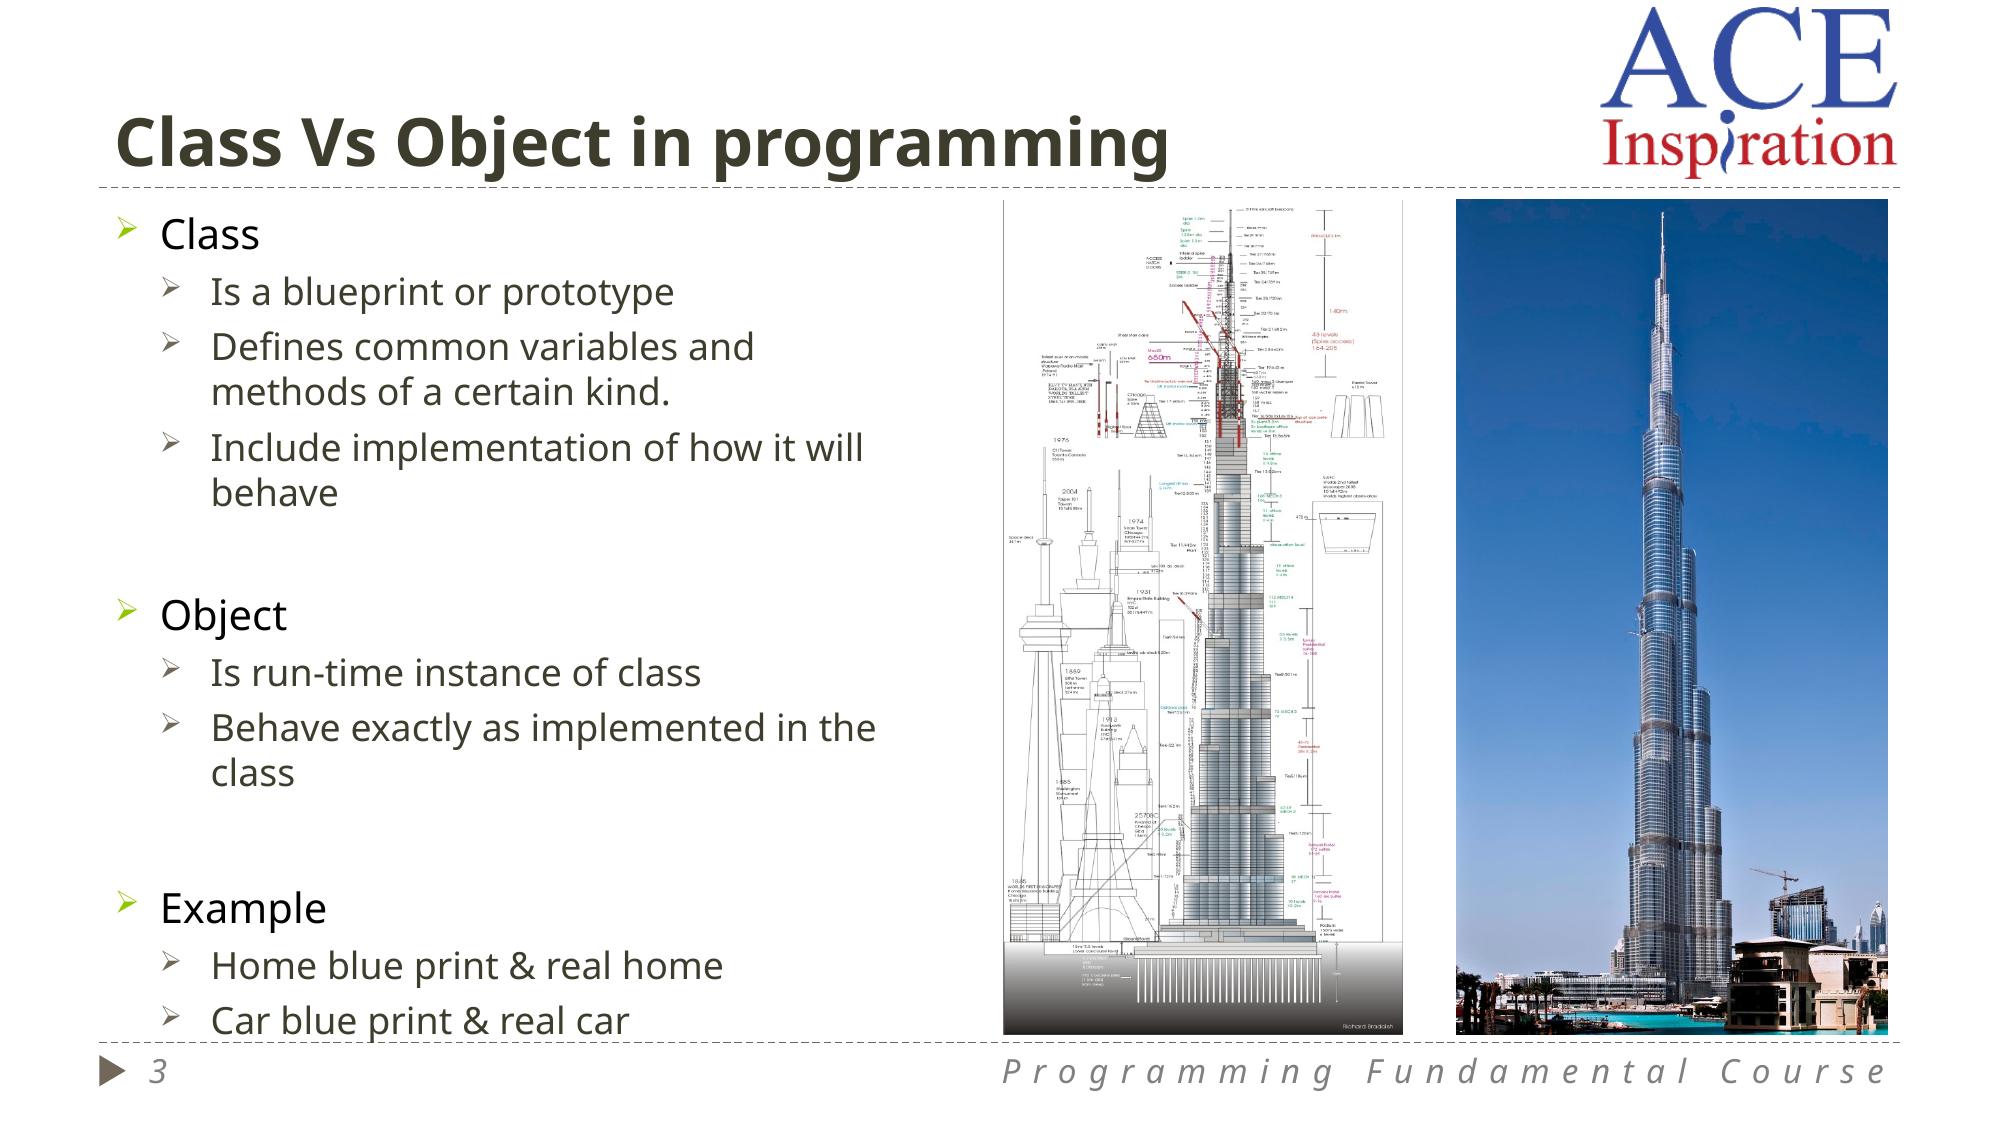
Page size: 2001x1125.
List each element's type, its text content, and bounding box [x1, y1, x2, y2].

list Class Is a blueprint or prototype Defines common variables and methods of a certain kind. Include implementation of how it will behave Object Is run-time instance of class Behave exactly as implemented in the class Example Home blue print & real home Car blue print & real car [99, 200, 913, 1025]
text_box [1002, 199, 1888, 1035]
picture [1599, 4, 1900, 182]
slide_number 3 [133, 1042, 568, 1103]
footer Programming Fundamental Course [687, 1042, 1900, 1103]
title Class Vs Object in programming [99, 0, 1588, 188]
